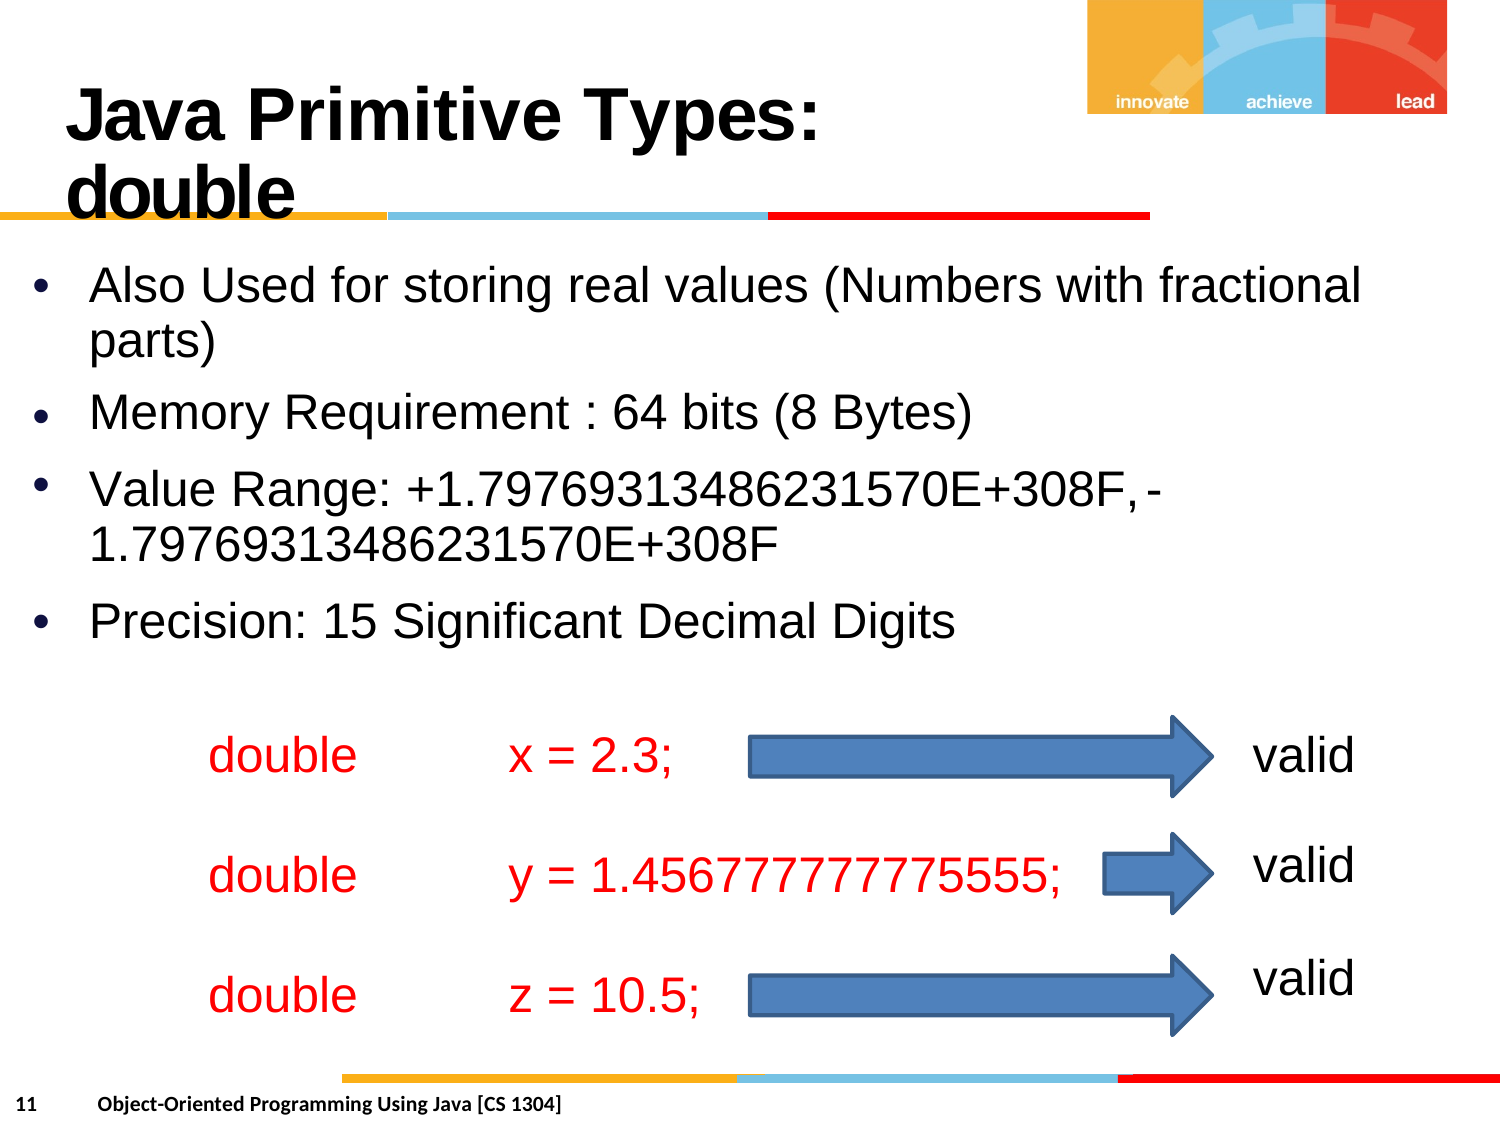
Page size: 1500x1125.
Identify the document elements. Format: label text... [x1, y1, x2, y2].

text_box double [206, 729, 368, 784]
text_box 10.5; [588, 969, 711, 1024]
text_box [750, 716, 1213, 797]
text_box - [1143, 462, 1172, 517]
text_box Value Range: +1.79769313486231570E+308F, 1.79769313486231570E+308F [86, 462, 1141, 577]
text_box [1104, 833, 1213, 914]
text_box x [506, 729, 543, 784]
text_box valid [1250, 729, 1365, 784]
text_box valid [1250, 952, 1366, 1007]
text_box [1087, 0, 1448, 114]
text_box = [544, 849, 586, 904]
text_box = [544, 969, 586, 1024]
text_box • • [30, 390, 60, 517]
text_box valid [1250, 838, 1366, 894]
text_box y [506, 849, 543, 904]
text_box [750, 955, 1213, 1036]
text_box z [506, 969, 543, 1024]
text_box double [206, 849, 368, 904]
text_box Precision: 15 [86, 594, 388, 649]
text_box Java Primitive Types: double [62, 76, 1021, 156]
text_box double [206, 969, 368, 1024]
text_box Object-Oriented Programming Using Java [CS 1304] [95, 1092, 635, 1122]
text_box • [30, 594, 60, 649]
text_box 11 [12, 1092, 47, 1122]
text_box with fractional [1054, 258, 1372, 313]
text_box = [544, 729, 586, 784]
text_box 2.3; [588, 729, 683, 784]
text_box 1.456777777775555; [588, 849, 1072, 904]
text_box • [30, 258, 60, 313]
text_box Significant Decimal Digits [389, 594, 966, 649]
text_box Also Used for storing real values (Numbers parts) Memory Requirement : 64 bits (8 Bytes) [86, 258, 1052, 445]
